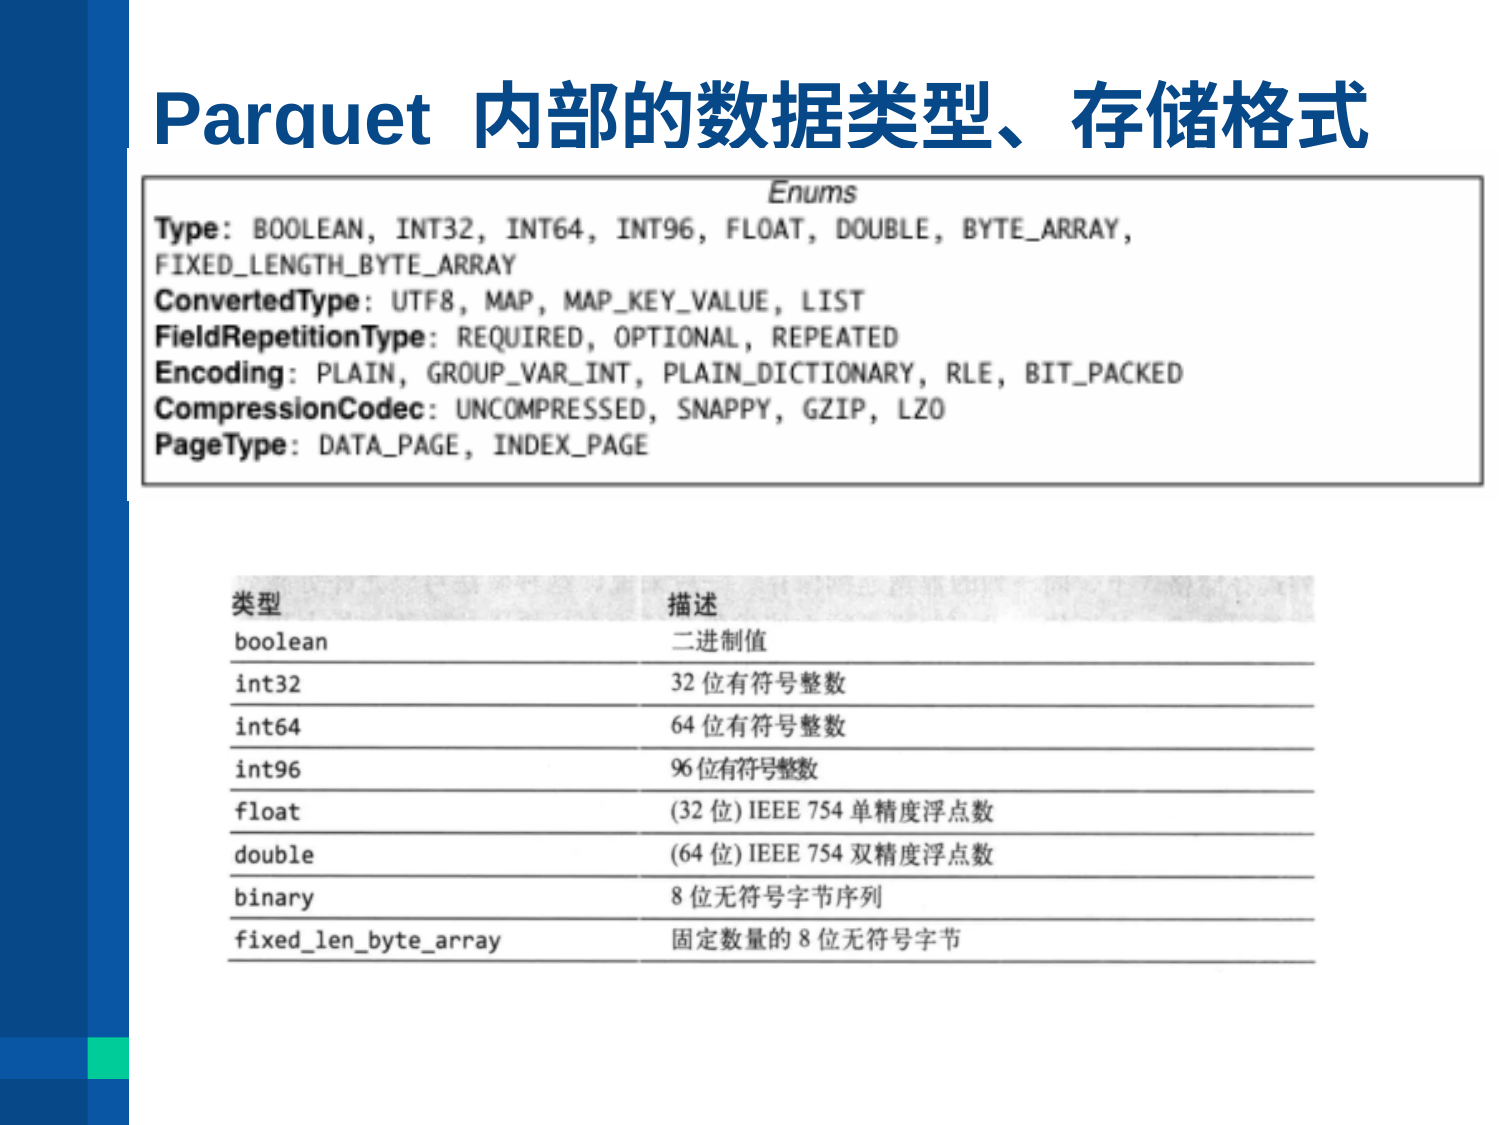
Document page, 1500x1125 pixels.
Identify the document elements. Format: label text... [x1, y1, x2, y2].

picture [127, 148, 1500, 501]
picture [206, 548, 1353, 987]
title Parquet 内部的数据类型、存储格式 [137, 32, 1451, 147]
